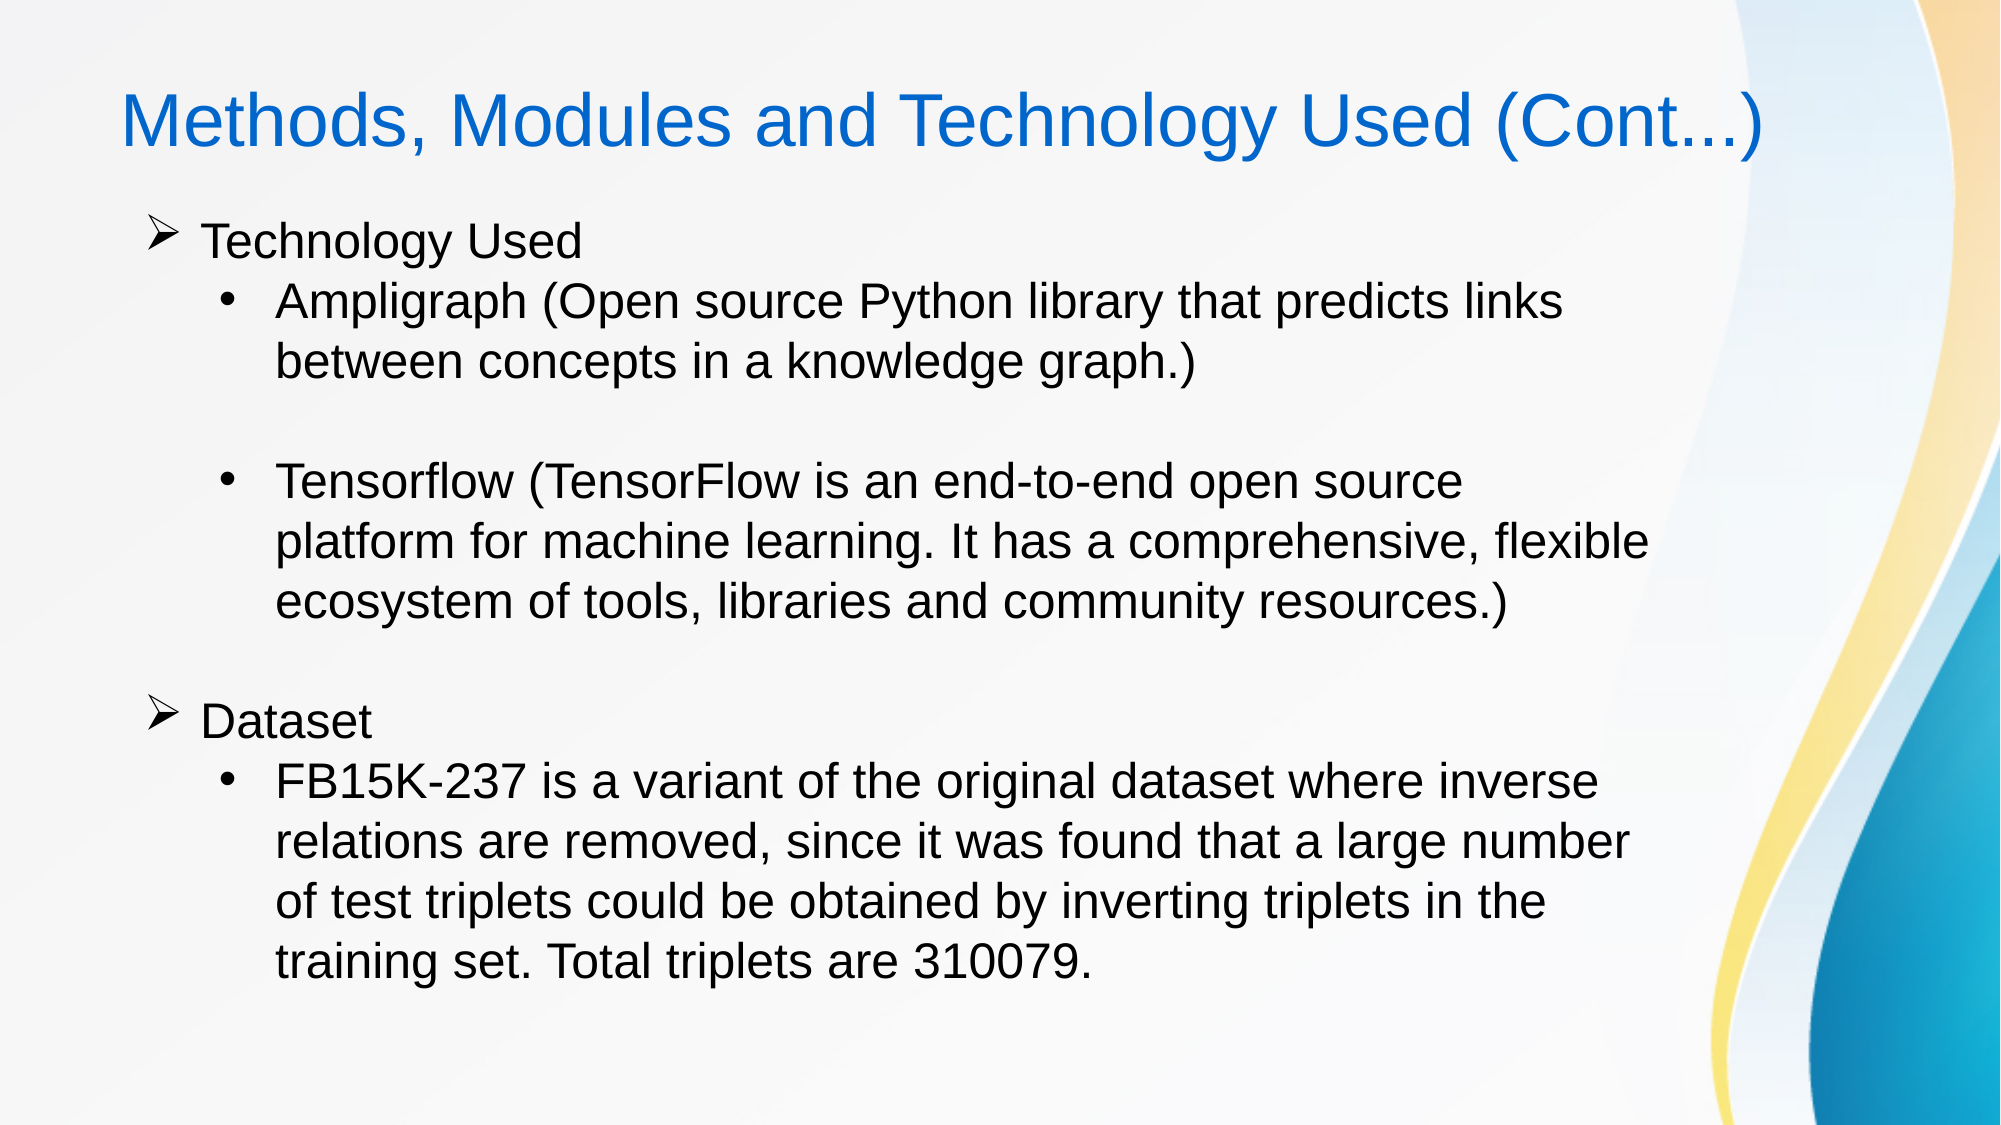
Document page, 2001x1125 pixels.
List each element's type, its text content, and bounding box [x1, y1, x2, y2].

text_box Technology Used Ampligraph (Open source Python library that predicts links between concepts in a knowledge graph.) Tensorflow (TensorFlow is an end-to-end open source platform for machine learning. It has a comprehensive, flexible ecosystem of tools, libraries and community resources.) Dataset FB15K-237 is a variant of the original dataset where inverse relations are removed, since it was found that a large number of test triplets could be obtained by inverting triplets in the training set. Total triplets are 310079. [129, 201, 1671, 996]
title Methods, Modules and Technology Used (Cont...) [105, 32, 1895, 202]
picture [0, 0, 2001, 1125]
